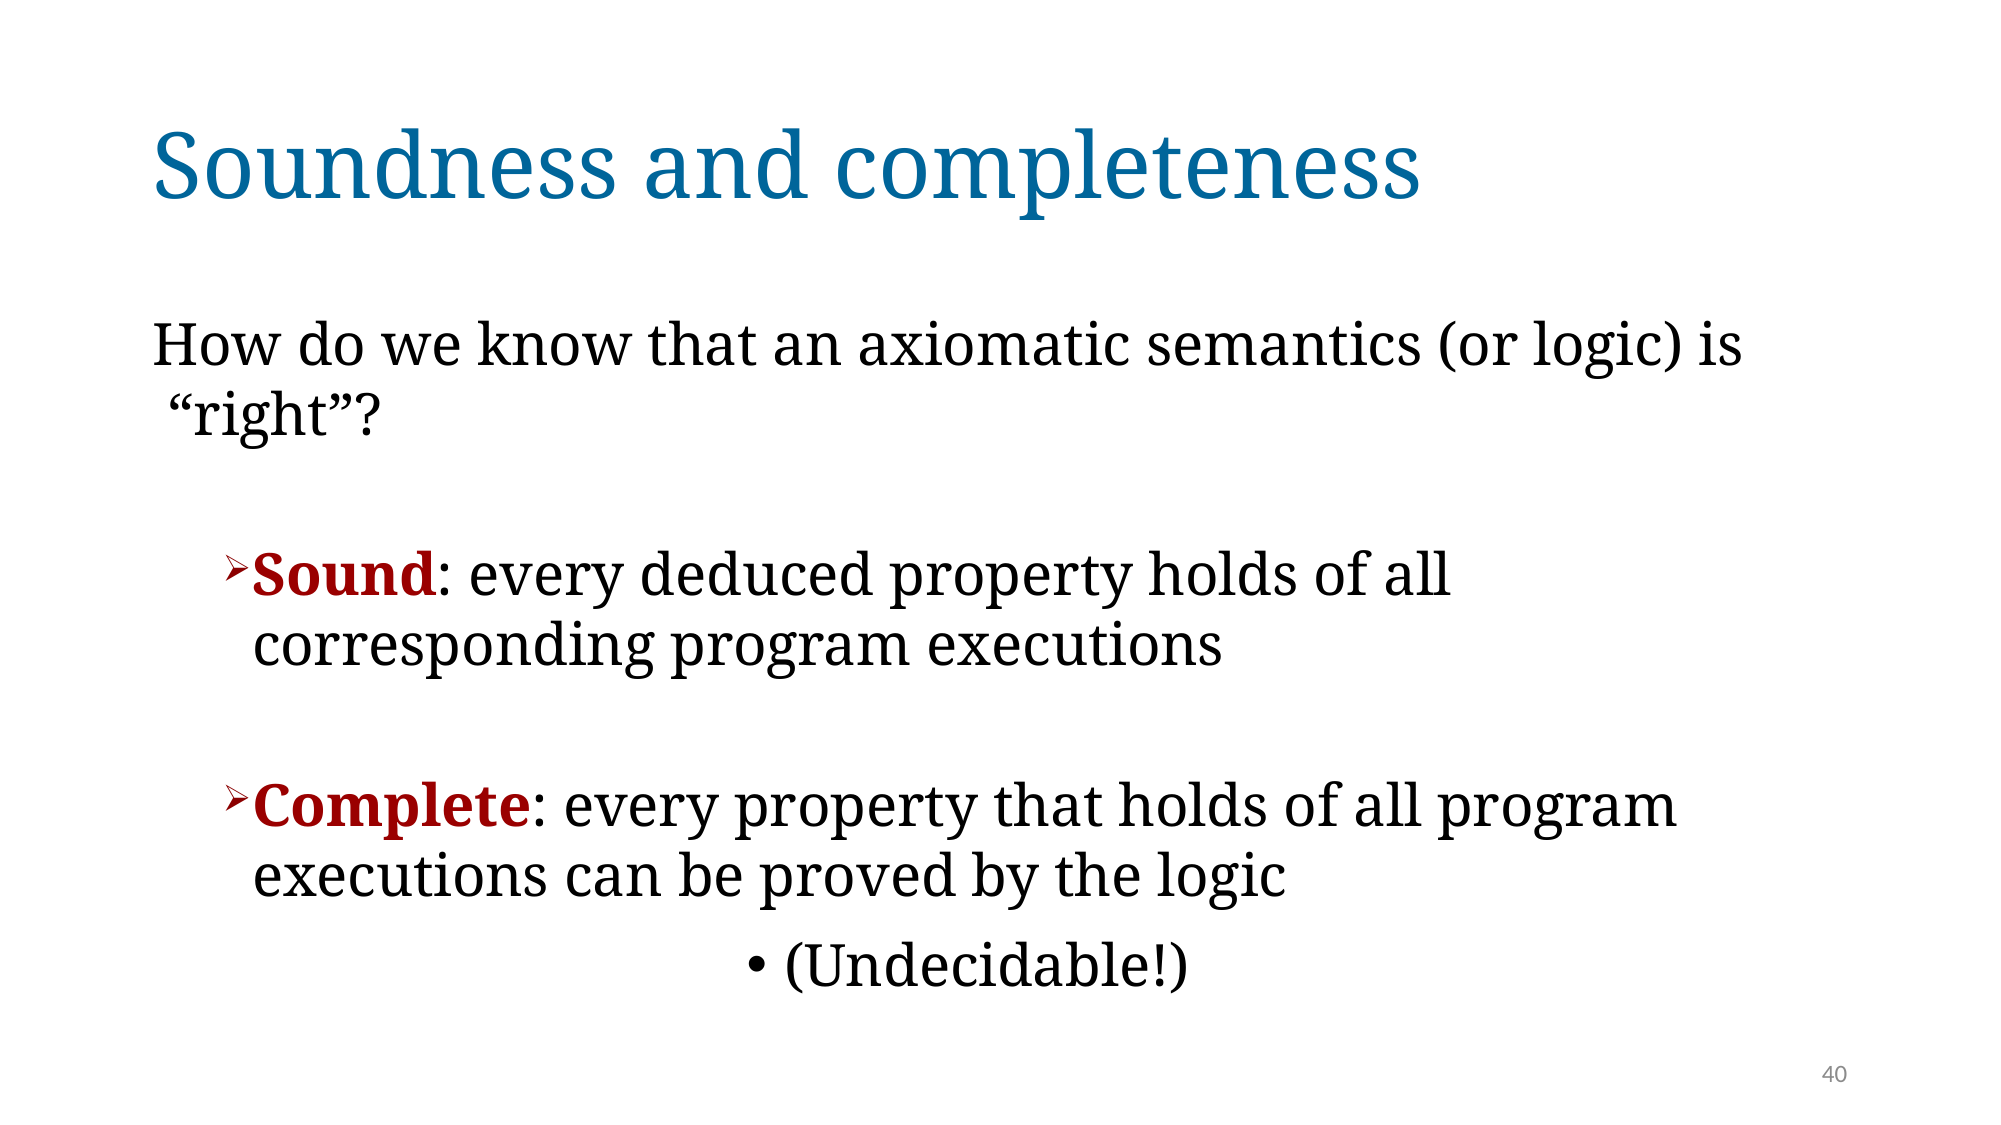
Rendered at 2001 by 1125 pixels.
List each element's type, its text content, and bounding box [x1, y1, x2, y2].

list How do we know that an axiomatic semantics (or logic) is “right”? Sound: every deduced property holds of all corresponding program executions Complete: every property that holds of all program executions can be proved by the logic (Undecidable!) [137, 299, 1863, 1014]
slide_number 40 [1412, 1042, 1863, 1103]
title Soundness and completeness [137, 59, 1863, 278]
